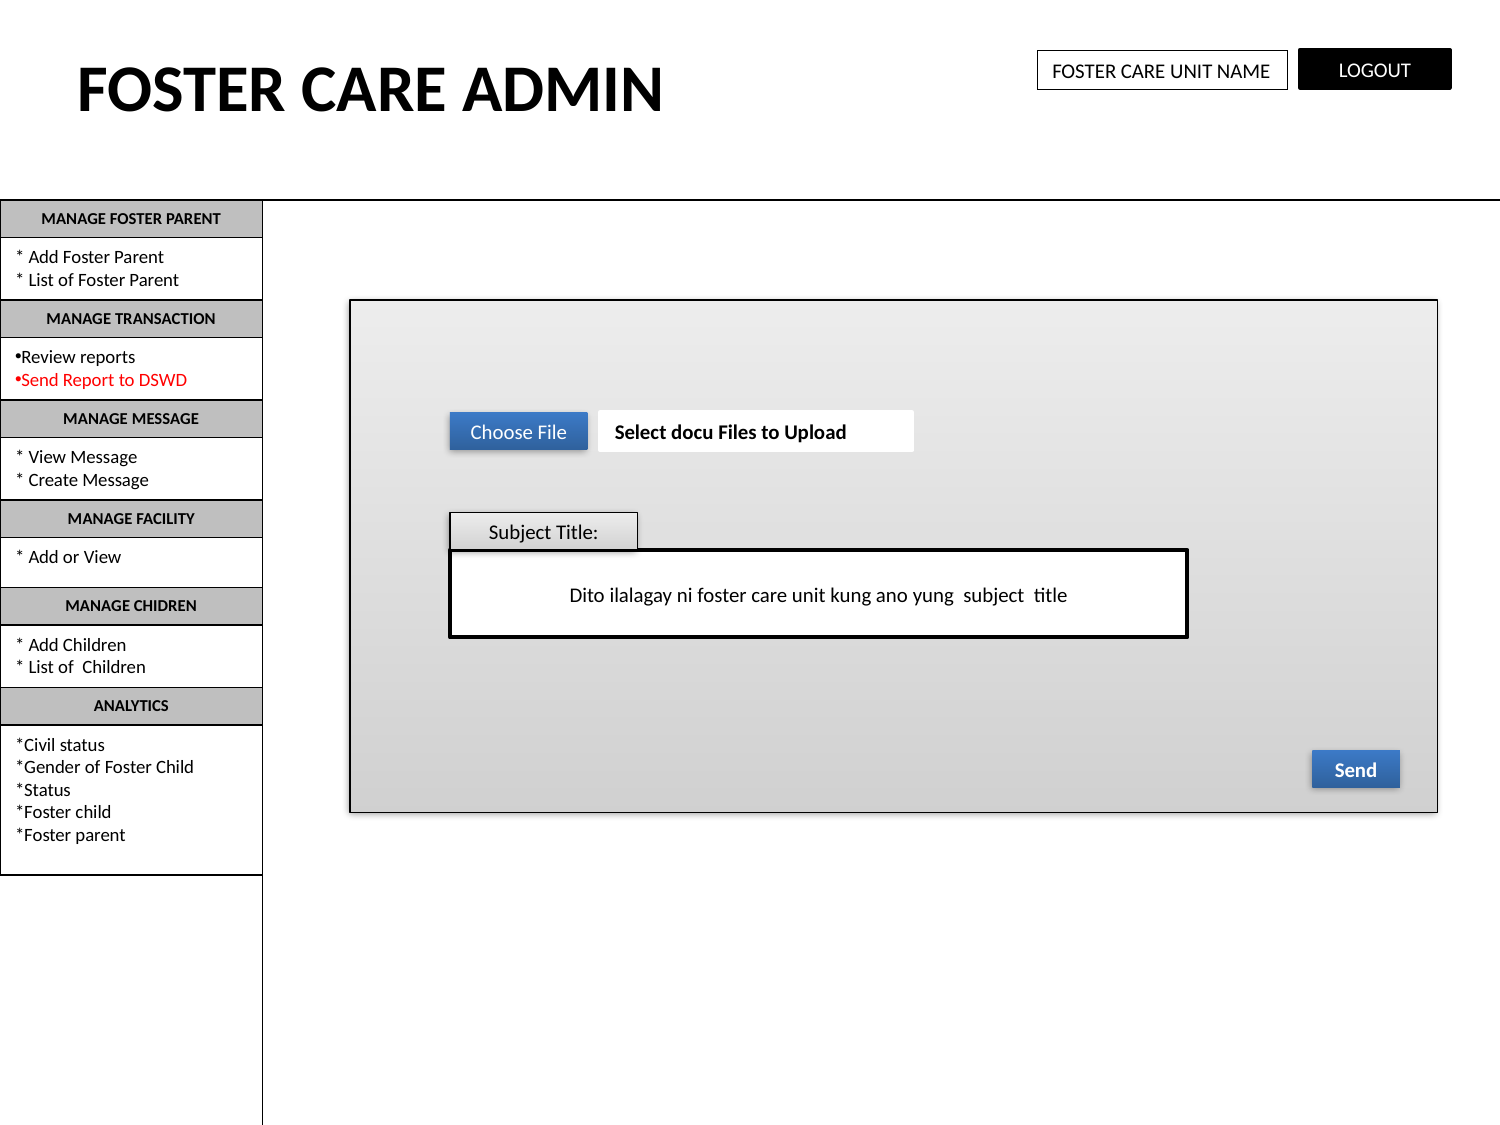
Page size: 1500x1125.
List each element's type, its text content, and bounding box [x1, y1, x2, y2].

text_box MANAGE TRANSACTION [0, 299, 258, 337]
text_box ANALYTICS [0, 687, 258, 724]
text_box *Civil status *Gender of Foster Child *Status *Foster child *Foster parent [0, 724, 258, 875]
text_box Review reports Send Report to DSWD [0, 337, 258, 399]
text_box MANAGE CHIDREN [0, 587, 258, 624]
text_box FOSTER CARE ADMIN [62, 37, 725, 133]
text_box MANAGE FACILITY [0, 500, 258, 537]
text_box * Add or View [0, 537, 258, 587]
text_box * Add Children * List of Children [0, 624, 258, 687]
text_box LOGOUT [1298, 48, 1452, 90]
text_box * Add Foster Parent * List of Foster Parent [0, 237, 258, 299]
text_box Send [1312, 750, 1400, 788]
text_box Choose File [449, 412, 588, 450]
text_box Subject Title: [449, 512, 638, 551]
text_box [349, 299, 1438, 813]
text_box MANAGE FOSTER PARENT [0, 208, 258, 237]
text_box MANAGE MESSAGE [0, 399, 258, 437]
text_box FOSTER CARE UNIT NAME [1037, 50, 1288, 90]
text_box Dito ilalagay ni foster care unit kung ano yung subject title [448, 548, 1189, 639]
text_box * View Message * Create Message [0, 437, 258, 500]
text_box Select docu Files to Upload [598, 410, 914, 452]
